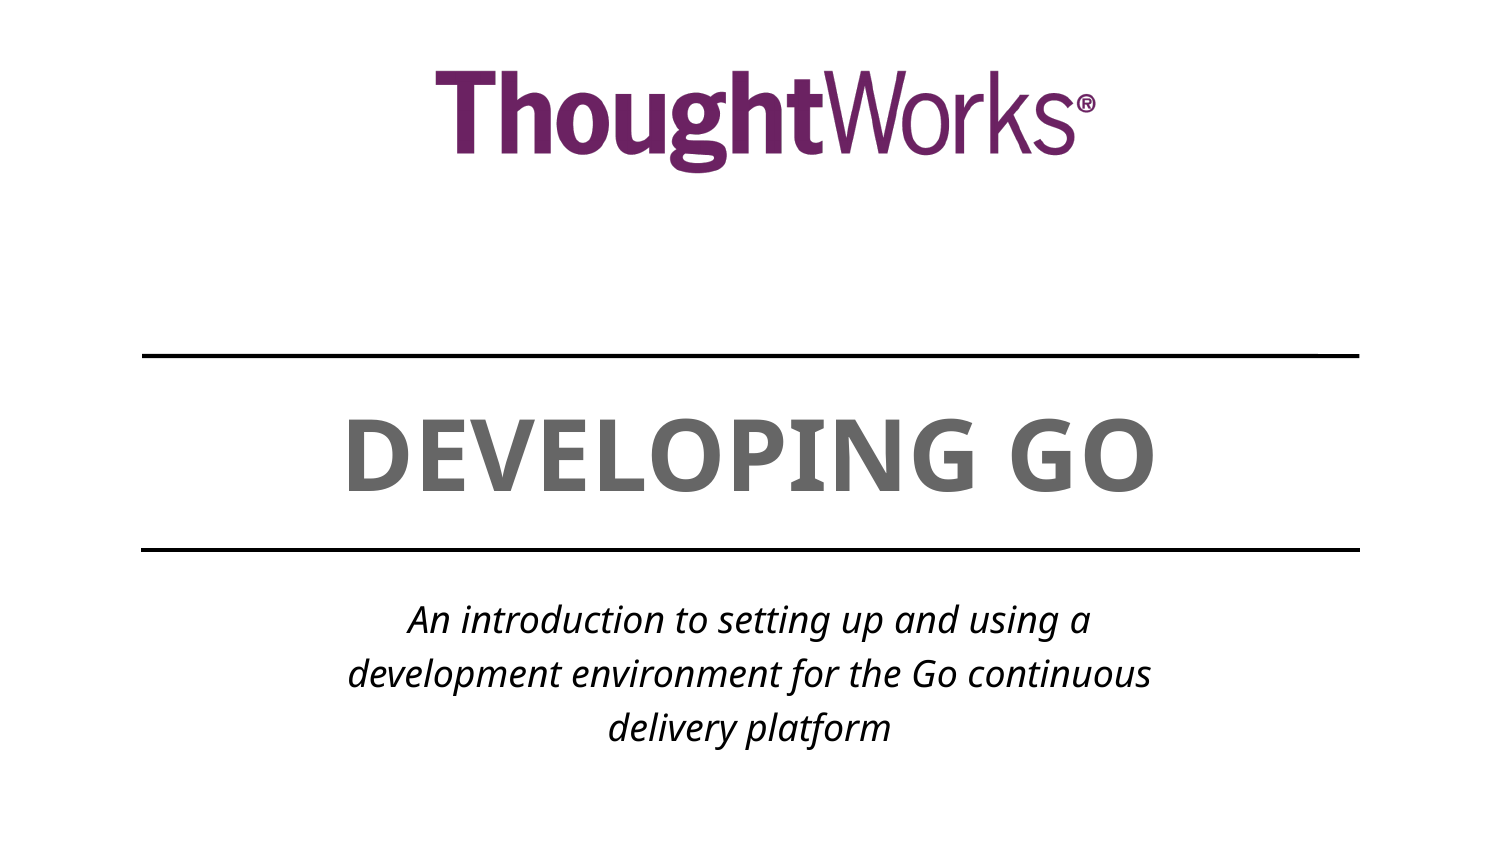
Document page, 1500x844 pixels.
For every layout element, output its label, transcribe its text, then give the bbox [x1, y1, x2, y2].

picture [357, 0, 1143, 230]
list An introduction to setting up and using a development environment for the Go continuous delivery platform [301, 586, 1199, 777]
title DEVELOPING GO [43, 382, 1457, 548]
